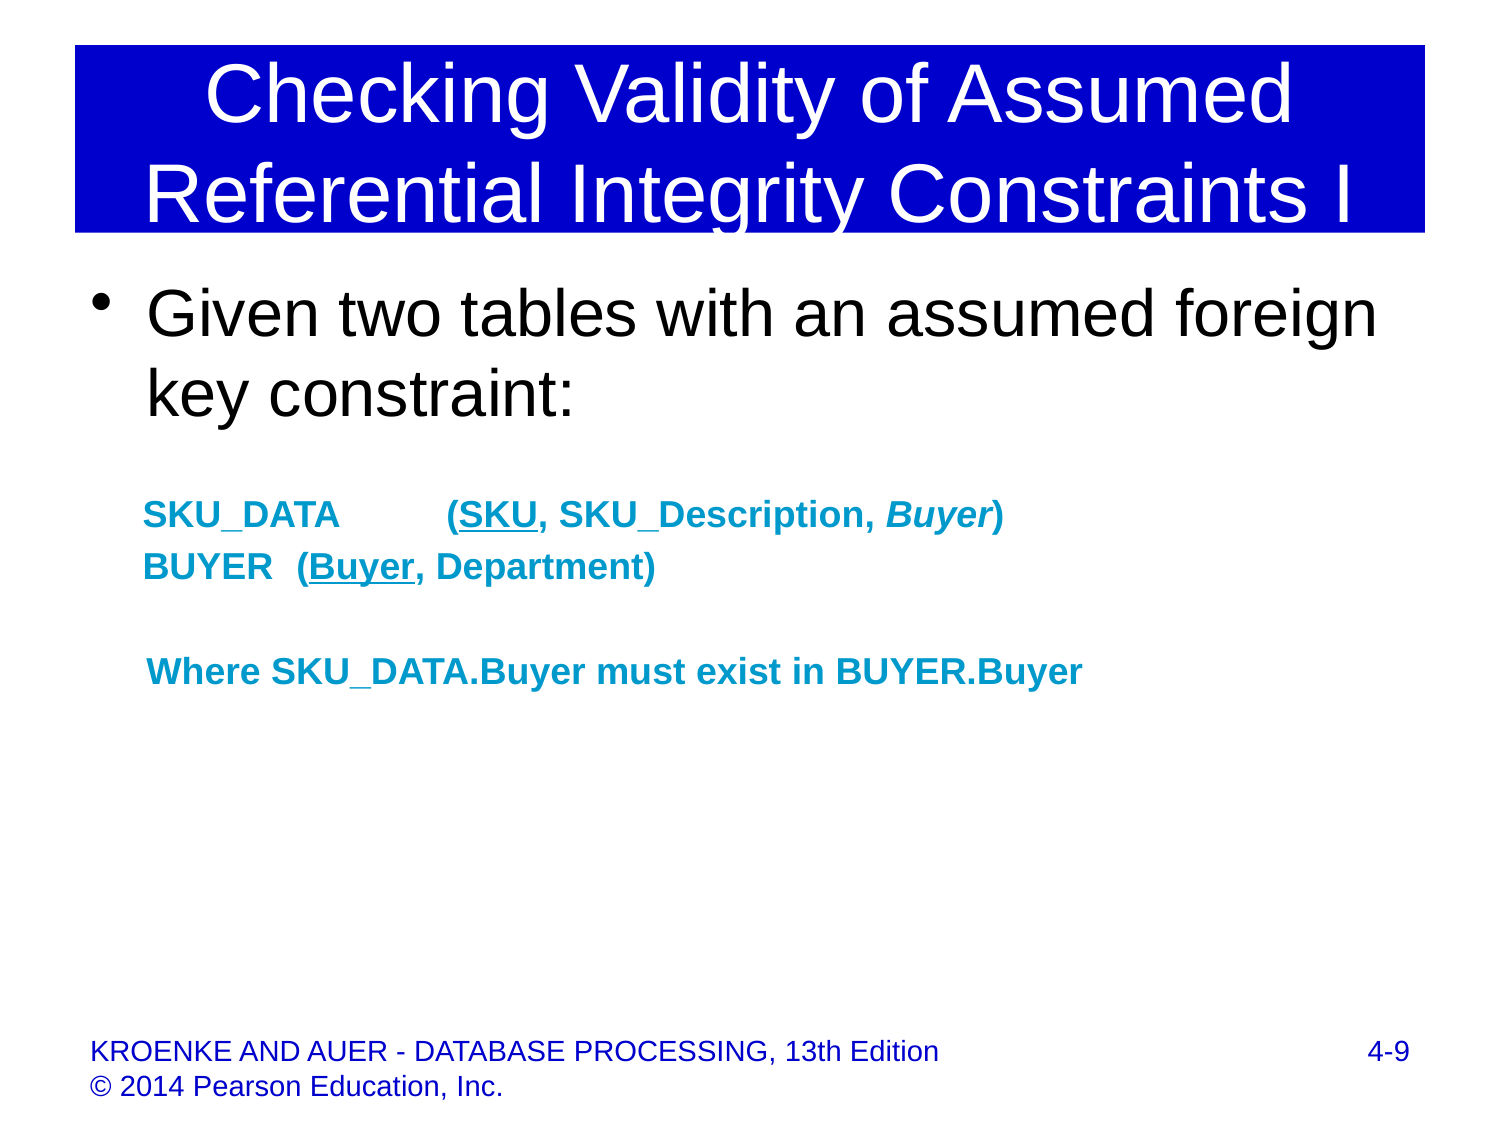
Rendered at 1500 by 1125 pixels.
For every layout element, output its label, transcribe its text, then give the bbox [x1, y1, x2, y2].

slide_number 4-9 [1074, 1024, 1426, 1103]
footer KROENKE AND AUER - DATABASE PROCESSING, 13th Edition © 2014 Pearson Education, Inc. [74, 1024, 976, 1104]
title Checking Validity of Assumed Referential Integrity Constraints I [75, 45, 1425, 233]
list Given two tables with an assumed foreign key constraint: SKU_DATA (SKU, SKU_Description, Buyer) BUYER (Buyer, Department) Where SKU_DATA.Buyer must exist in BUYER.Buyer [75, 262, 1425, 1005]
